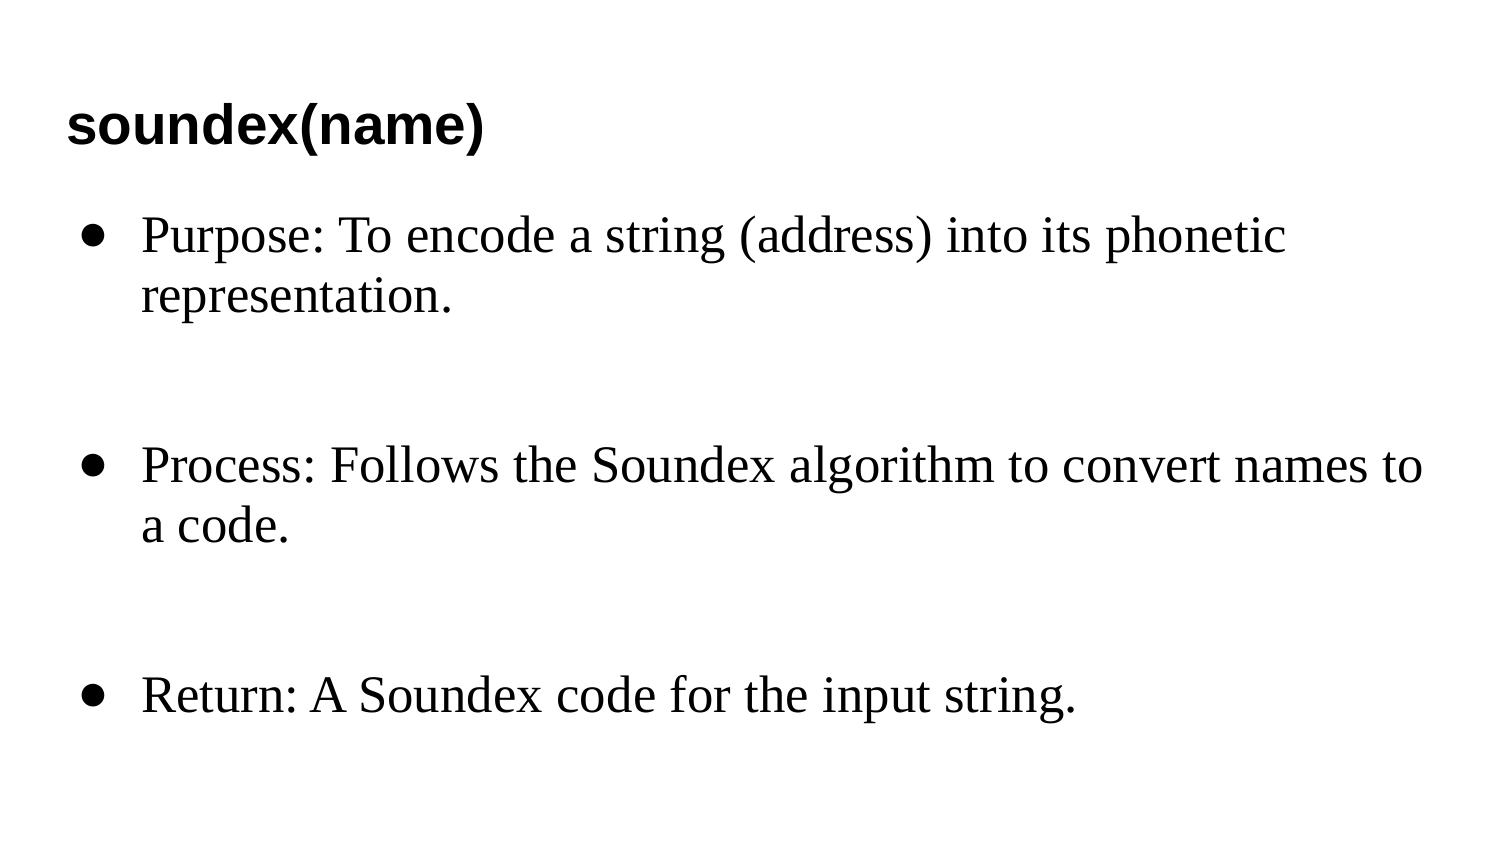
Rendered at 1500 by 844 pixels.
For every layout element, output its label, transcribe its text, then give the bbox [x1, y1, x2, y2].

title soundex(name) [51, 72, 1449, 167]
list Purpose: To encode a string (address) into its phonetic representation. Process: Follows the Soundex algorithm to convert names to a code. Return: A Soundex code for the input string. [51, 189, 1449, 750]
